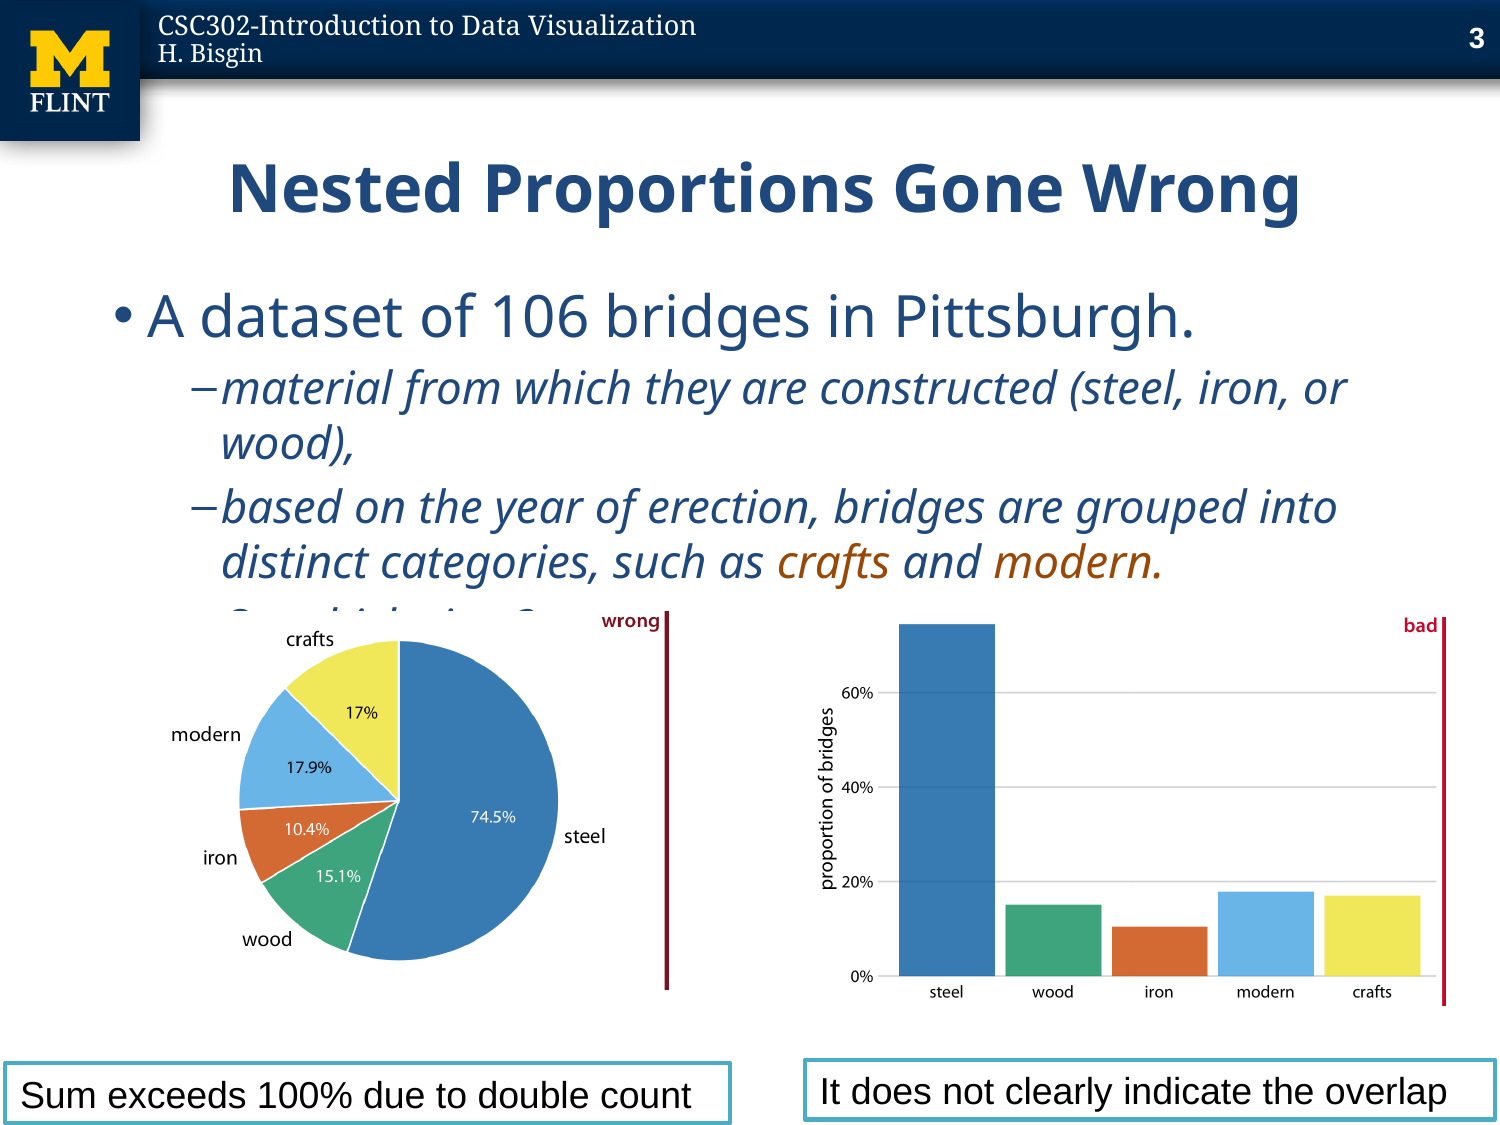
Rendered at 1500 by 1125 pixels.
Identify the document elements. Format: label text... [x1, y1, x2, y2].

list A dataset of 106 bridges in Pittsburgh. material from which they are constructed (steel, iron, or wood), based on the year of erection, bridges are grouped into distinct categories, such as crafts and modern. On which river? [75, 269, 1425, 990]
text_box Sum exceeds 100% due to double count [3, 1061, 732, 1125]
text_box It does not clearly indicate the overlap [803, 1058, 1497, 1122]
picture [0, 0, 1500, 1122]
slide_number 3 [1149, 6, 1500, 67]
title Nested Proportions Gone Wrong [73, 109, 1457, 263]
